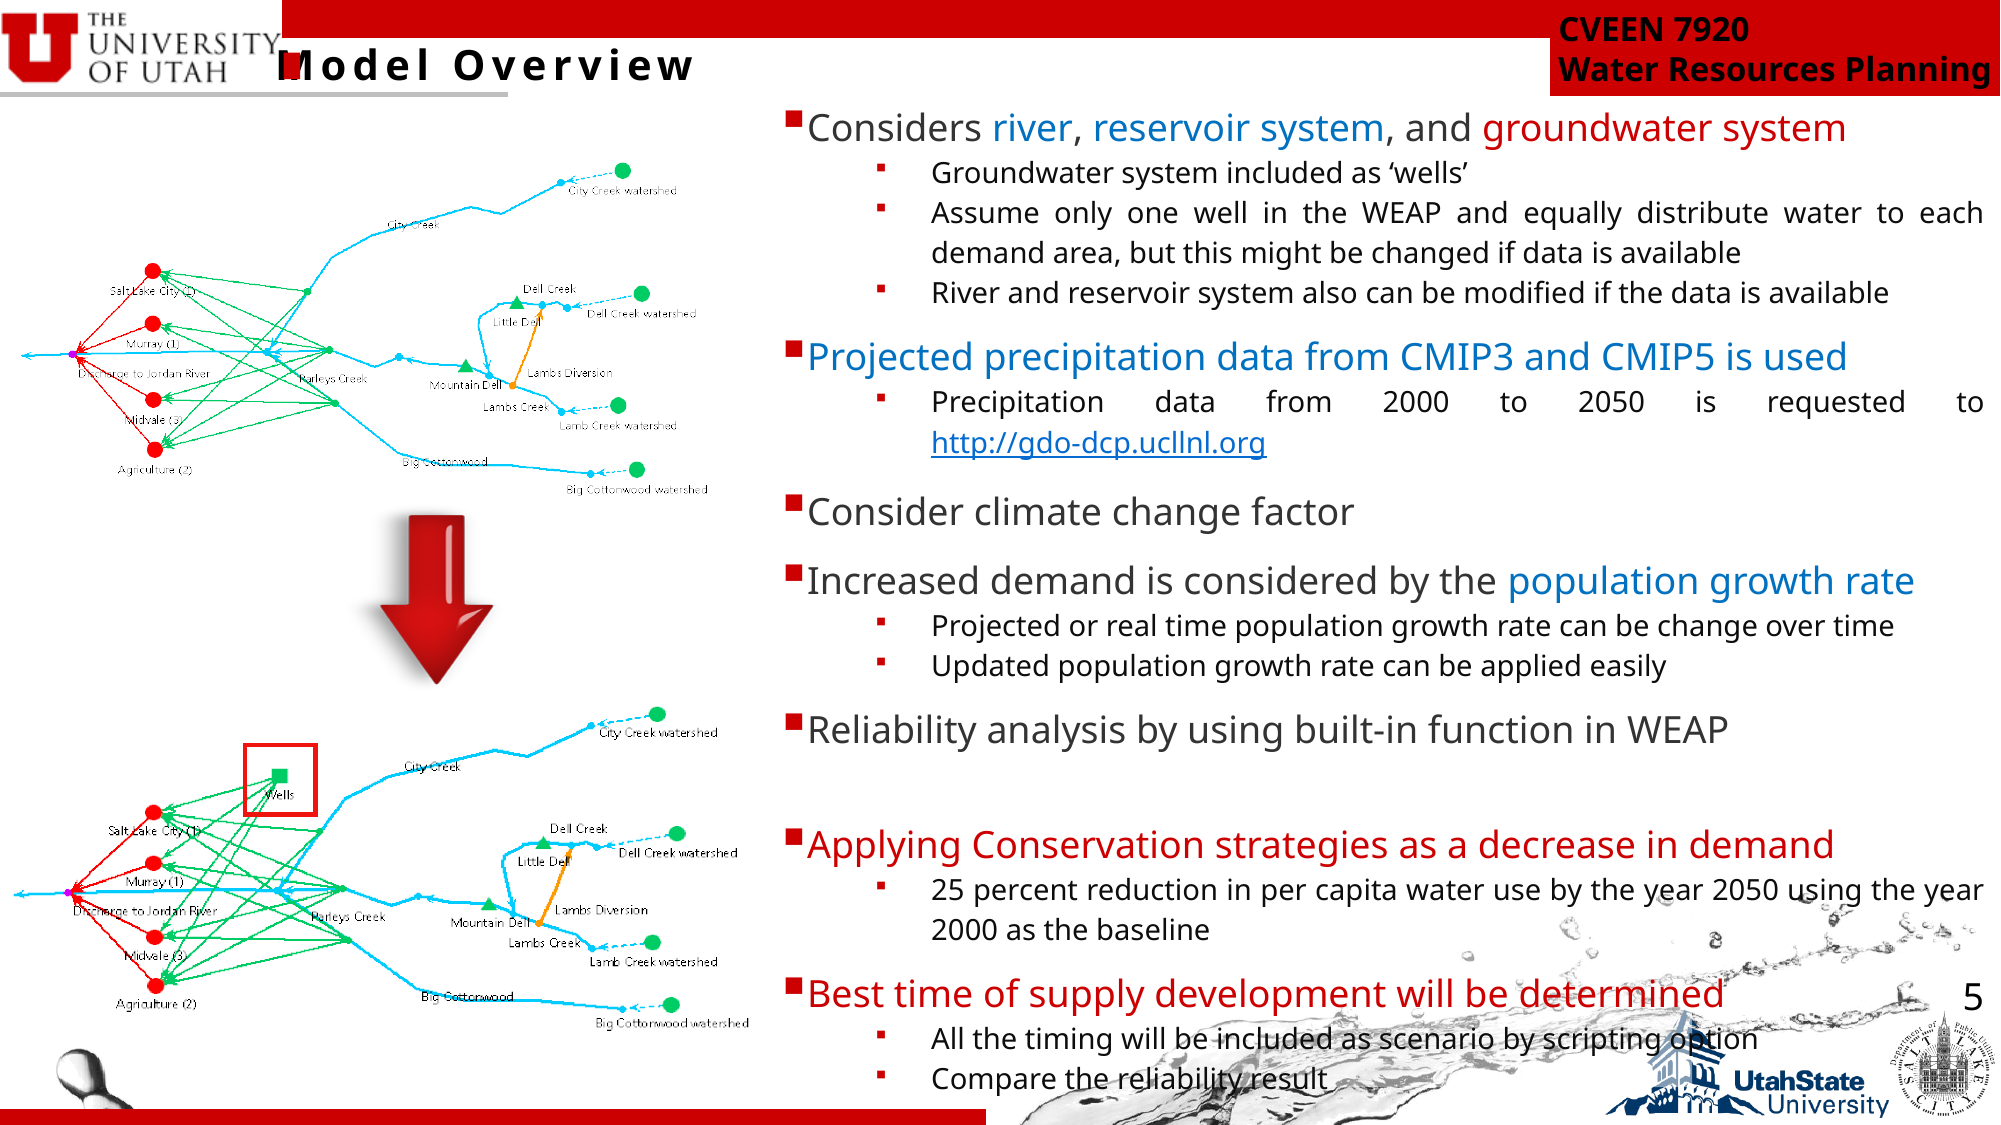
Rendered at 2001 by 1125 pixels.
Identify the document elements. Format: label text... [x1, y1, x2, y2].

picture [0, 145, 769, 1058]
text_box Model Overview [260, 31, 708, 96]
picture [1605, 1028, 1889, 1118]
text_box [0, 92, 508, 97]
picture [1693, 1035, 1701, 1047]
picture [1890, 1028, 1995, 1118]
text_box [283, 52, 301, 80]
slide_number 5 [1592, 968, 2000, 1028]
text_box [812, 848, 1693, 1088]
picture [0, 11, 284, 85]
